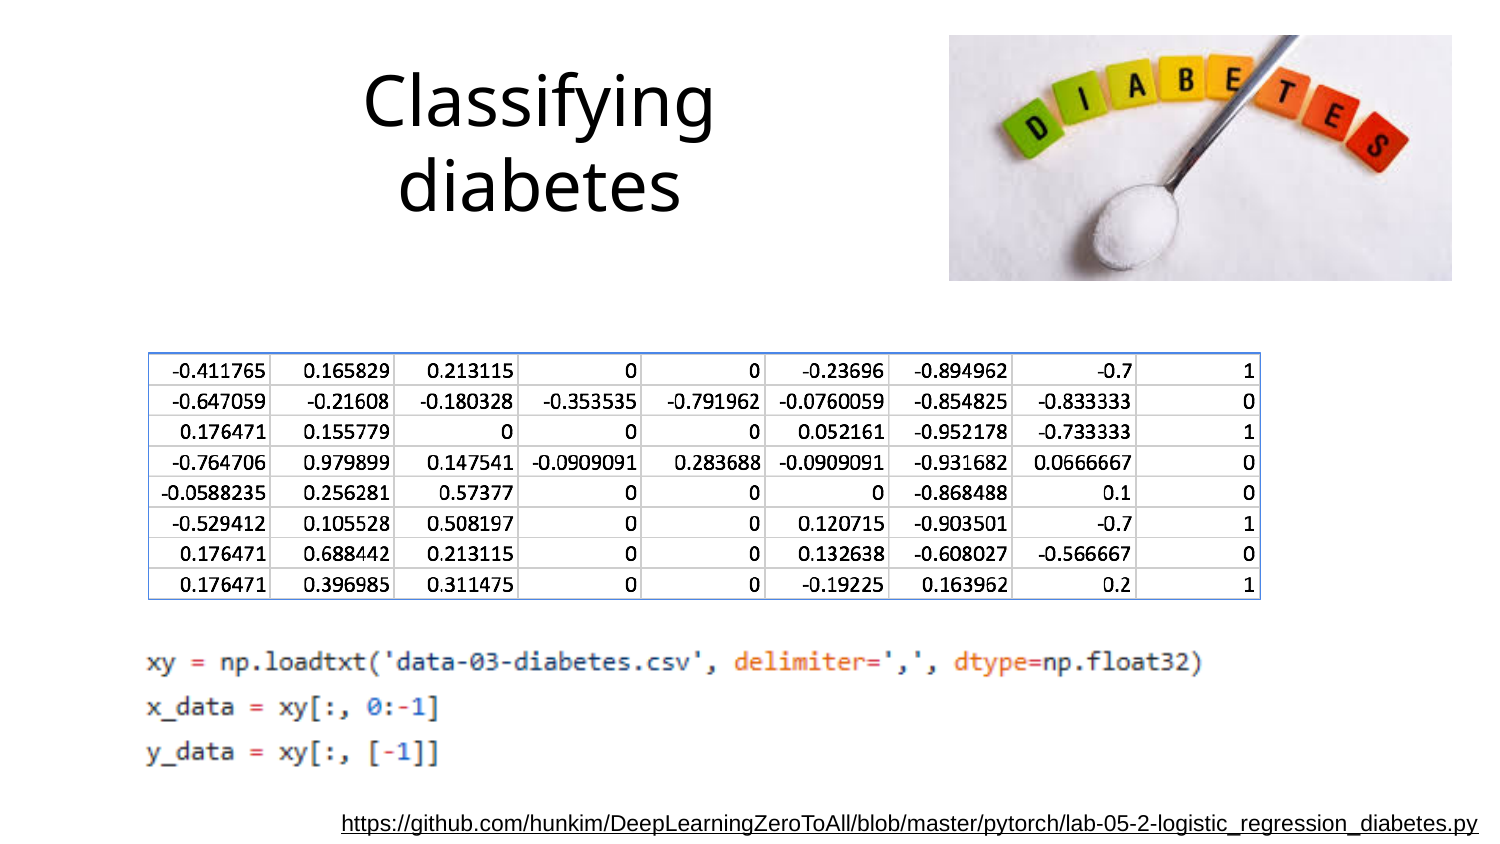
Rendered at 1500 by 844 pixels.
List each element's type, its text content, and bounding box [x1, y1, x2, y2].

title Classifying diabetes [227, 35, 853, 247]
text_box https://github.com/hunkim/DeepLearningZeroToAll/blob/master/pytorch/lab-05-2-logistic_regression_diabetes.py [326, 785, 1500, 844]
picture [149, 353, 1261, 600]
picture [949, 35, 1452, 282]
picture [132, 643, 1215, 786]
